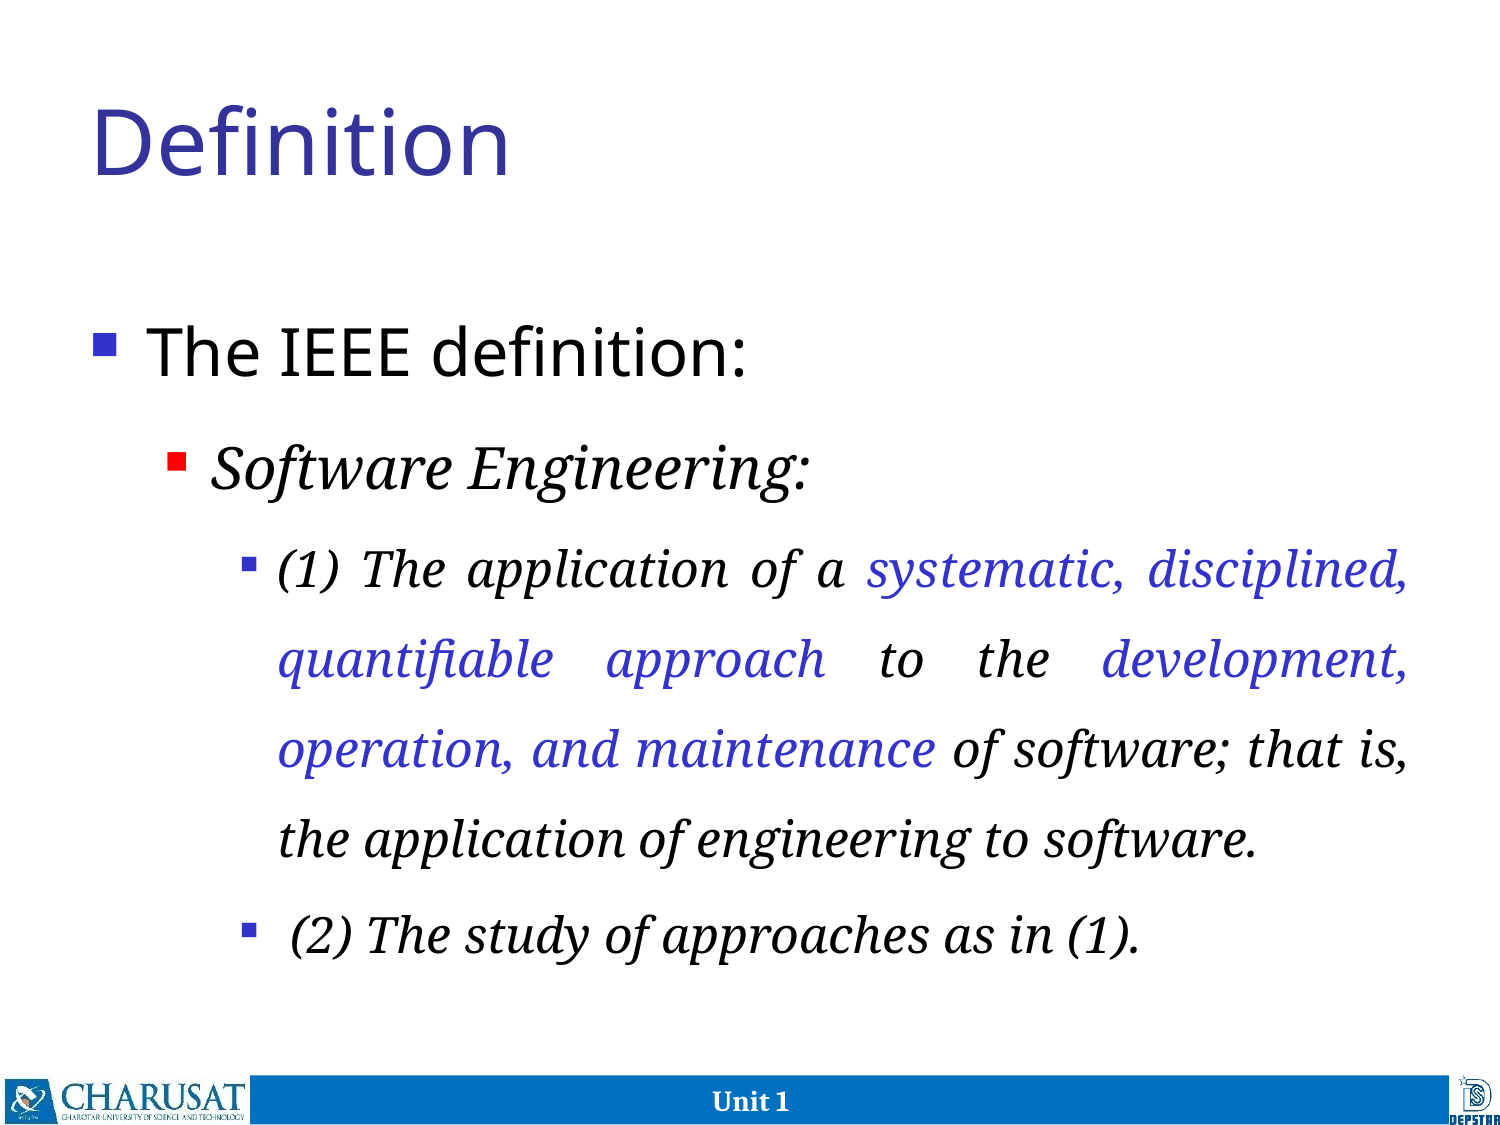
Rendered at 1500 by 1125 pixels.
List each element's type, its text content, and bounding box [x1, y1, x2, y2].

picture [0, 1075, 250, 1125]
list The IEEE definition: Software Engineering: (1) The application of a systematic, disciplined, quantifiable approach to the development, operation, and maintenance of software; that is, the application of engineering to software. (2) The study of approaches as in (1). [75, 262, 1425, 1005]
text_box Unit 1 [251, 1075, 1447, 1125]
picture [1449, 1074, 1500, 1125]
title Definition [75, 45, 1425, 233]
